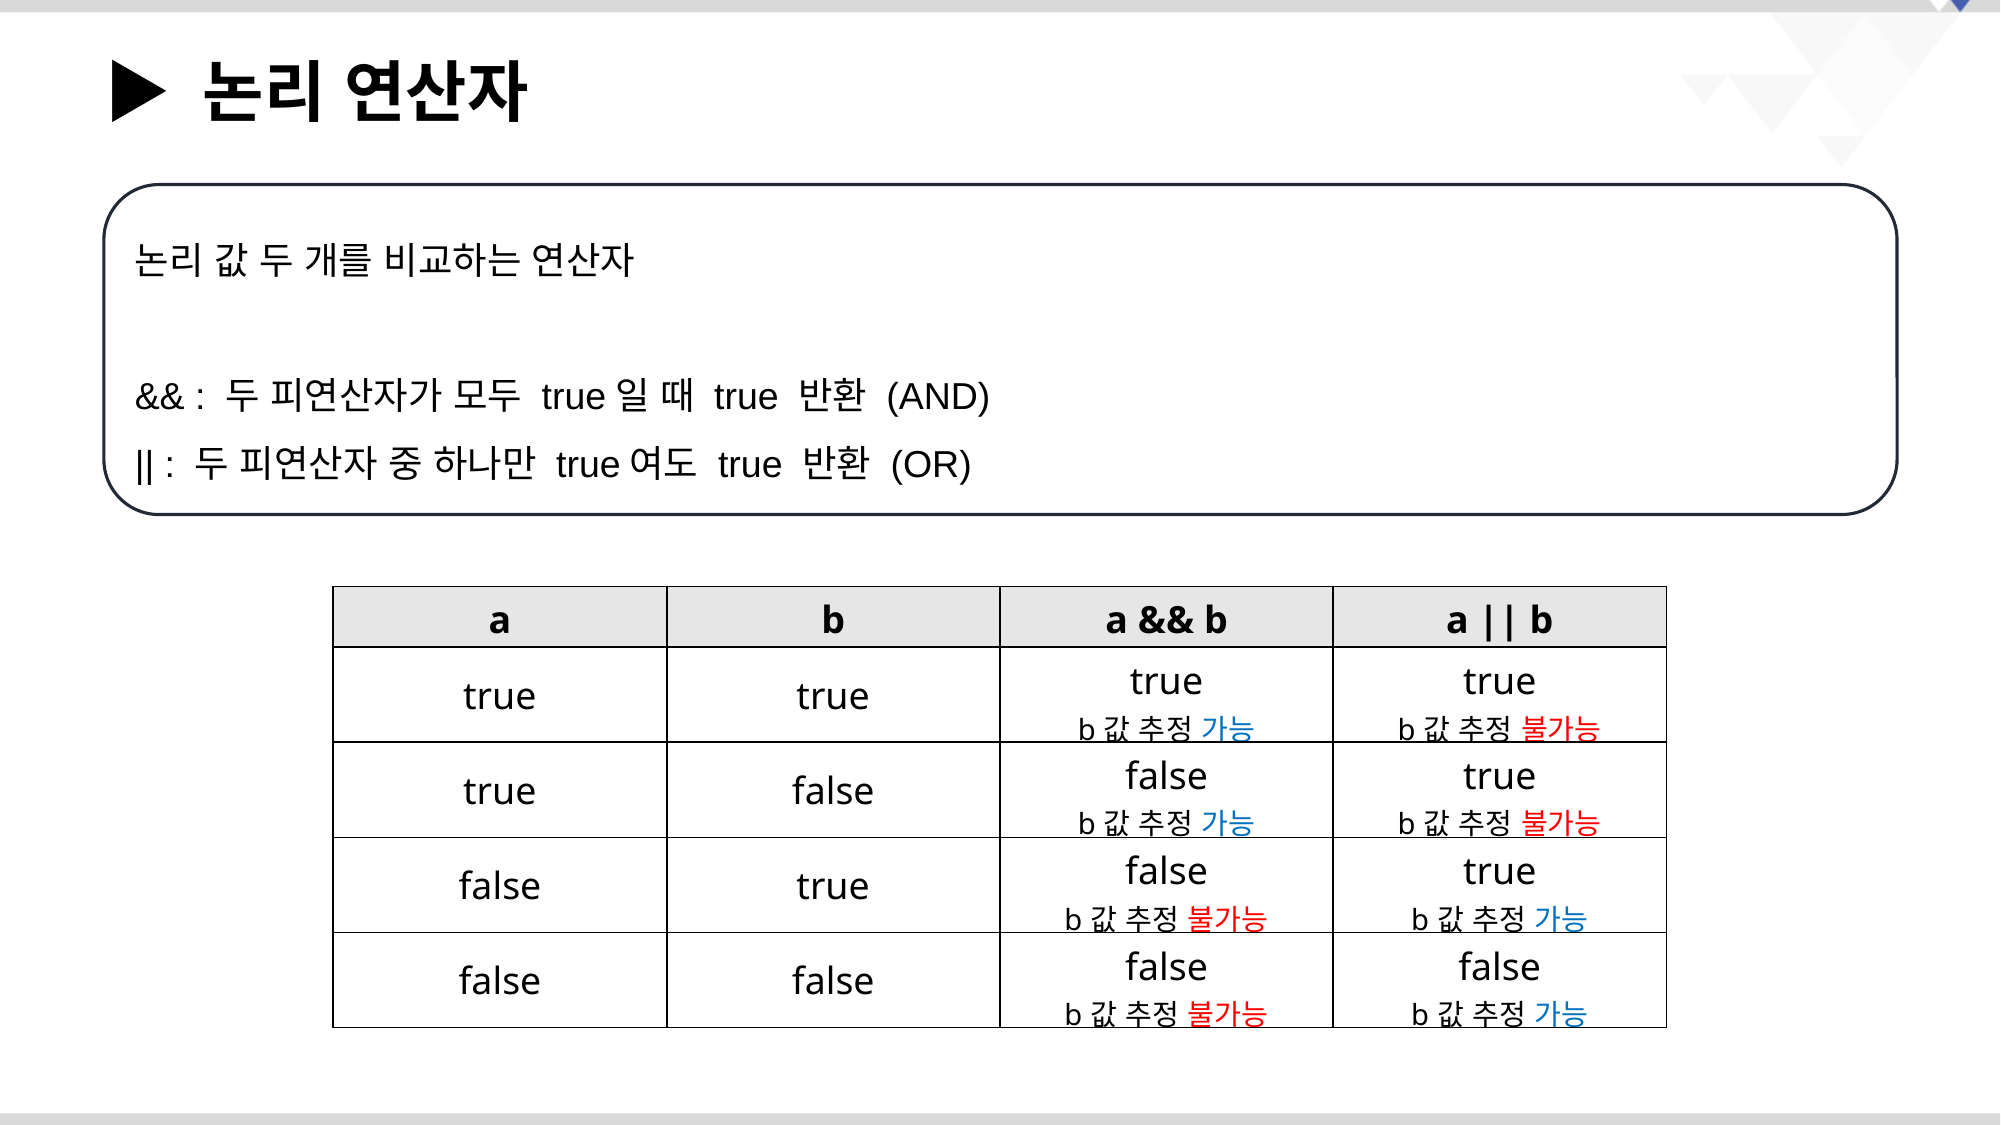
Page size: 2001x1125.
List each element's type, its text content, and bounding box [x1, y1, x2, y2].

table_cell true [668, 648, 999, 741]
text_box ▶ 논리 연산자 [90, 42, 1980, 137]
table_header a || b [1334, 587, 1666, 646]
table_cell false [668, 933, 999, 1027]
table_header b [668, 587, 999, 646]
table_cell true b값 추정 가능 [1334, 838, 1666, 932]
table_cell true [668, 838, 999, 932]
table_cell false b값 추정 불가능 [1001, 838, 1332, 932]
text_box 논리 값 두 개를 비교하는 연산자 && : 두 피연산자가 모두 true일 때 true 반환 (AND) || : 두 피연산자 중 하나만 true여도 true 반환 (OR) [102, 183, 1899, 516]
table_cell true b값 추정 가능 [1001, 648, 1332, 741]
table_cell false [334, 933, 666, 1027]
picture [0, 0, 2001, 1113]
table_cell false b값 추정 가능 [1334, 933, 1666, 1027]
table_cell false b값 추정 가능 [1001, 743, 1332, 837]
table_cell false b값 추정 불가능 [1001, 933, 1332, 1027]
table_header a [334, 587, 666, 646]
table_cell false [334, 838, 666, 932]
table_cell true b값 추정 불가능 [1334, 743, 1666, 837]
table_cell false [668, 743, 999, 837]
table_cell true [334, 648, 666, 741]
table_cell true [334, 743, 666, 837]
table_cell true b값 추정 불가능 [1334, 648, 1666, 741]
table_header a && b [1001, 587, 1332, 646]
